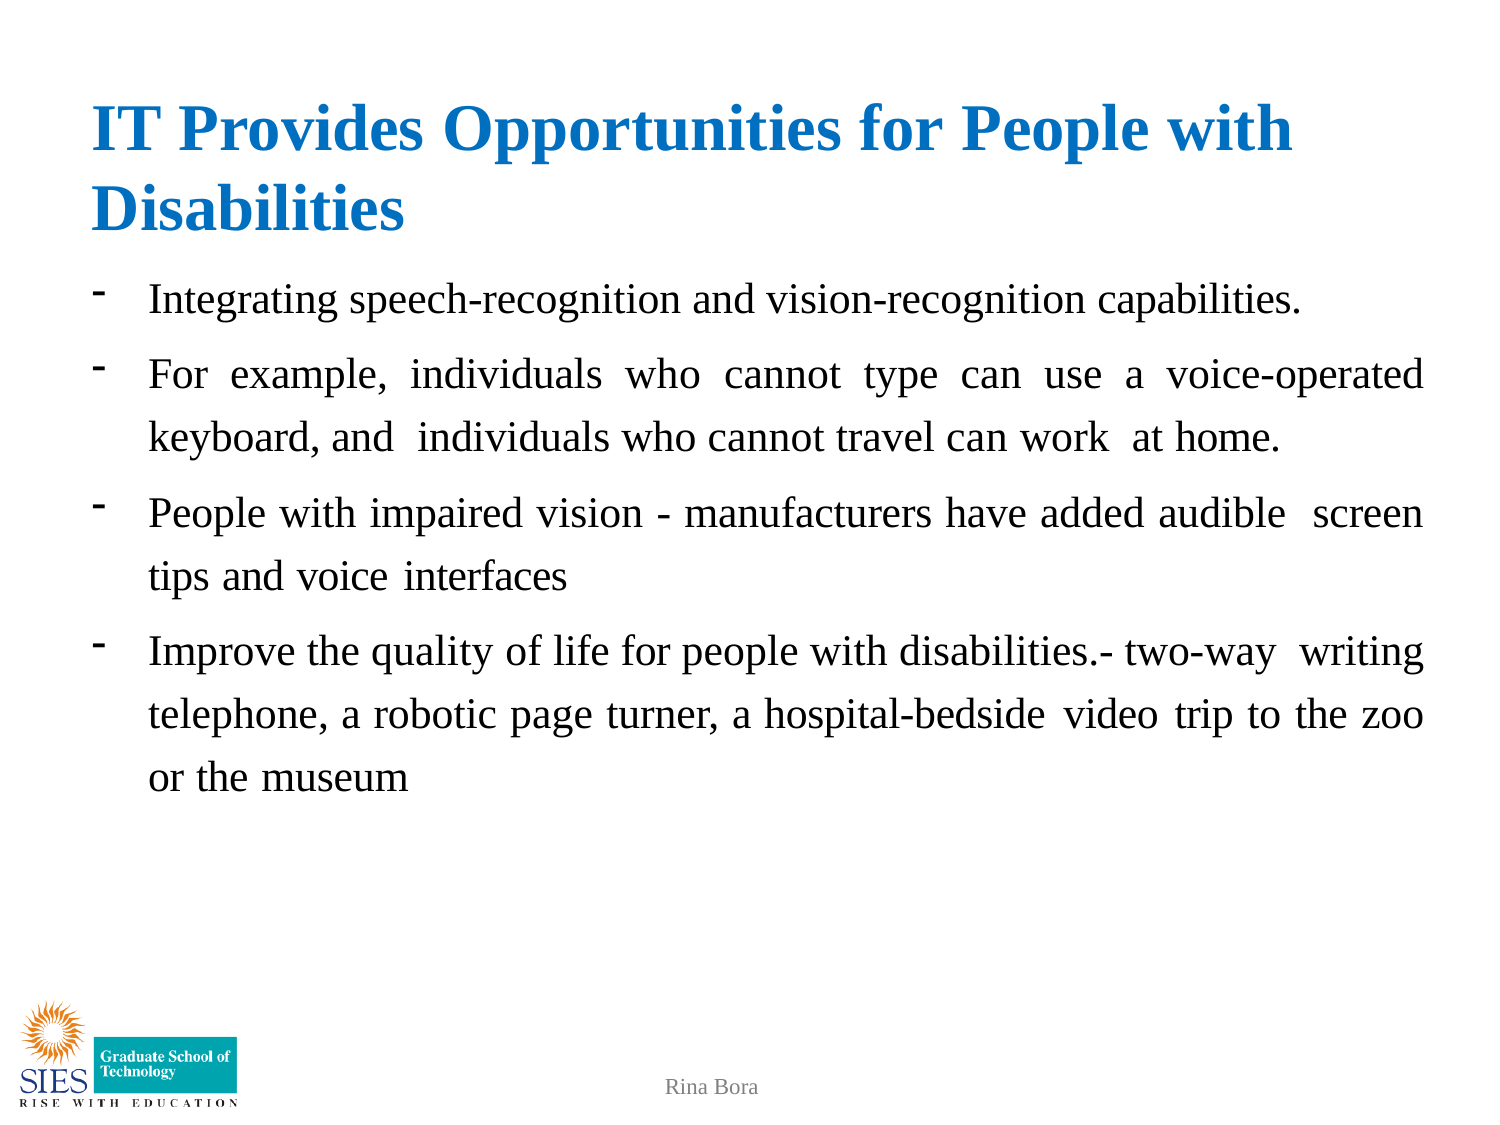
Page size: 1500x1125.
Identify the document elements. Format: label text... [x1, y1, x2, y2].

picture [19, 998, 237, 1107]
text_box Integrating speech-recognition and vision-recognition capabilities. For example, individuals who cannot type can use a voice-operated keyboard, and individuals who cannot travel can work at home. People with impaired vision - manufacturers have added audible screen tips and voice interfaces Improve the quality of life for people with disabilities.- two-way writing telephone, a robotic page turner, a hospital-bedside video trip to the zoo or the museum [89, 252, 1425, 801]
title IT Provides Opportunities for People with Disabilities [89, 81, 1313, 252]
